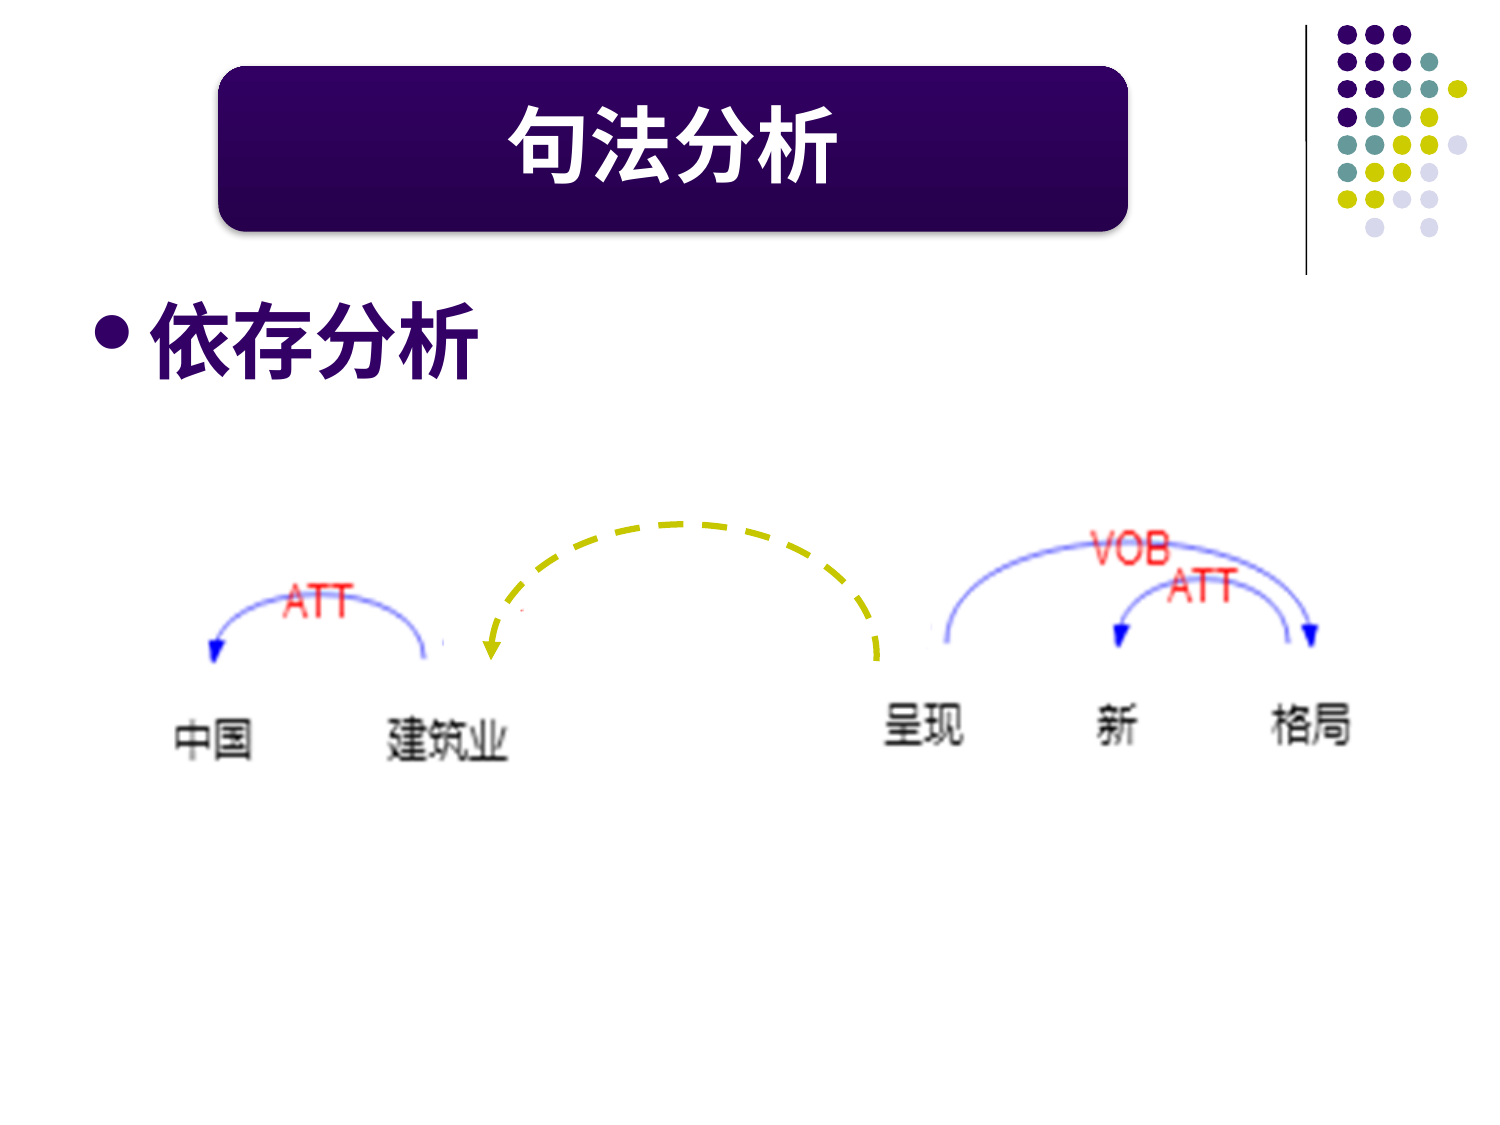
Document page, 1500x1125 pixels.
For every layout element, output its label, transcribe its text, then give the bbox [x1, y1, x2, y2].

picture [159, 573, 524, 778]
list 依存分析 [75, 282, 1425, 1006]
text_box [526, 523, 870, 667]
picture [875, 524, 1361, 764]
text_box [218, 66, 1129, 232]
